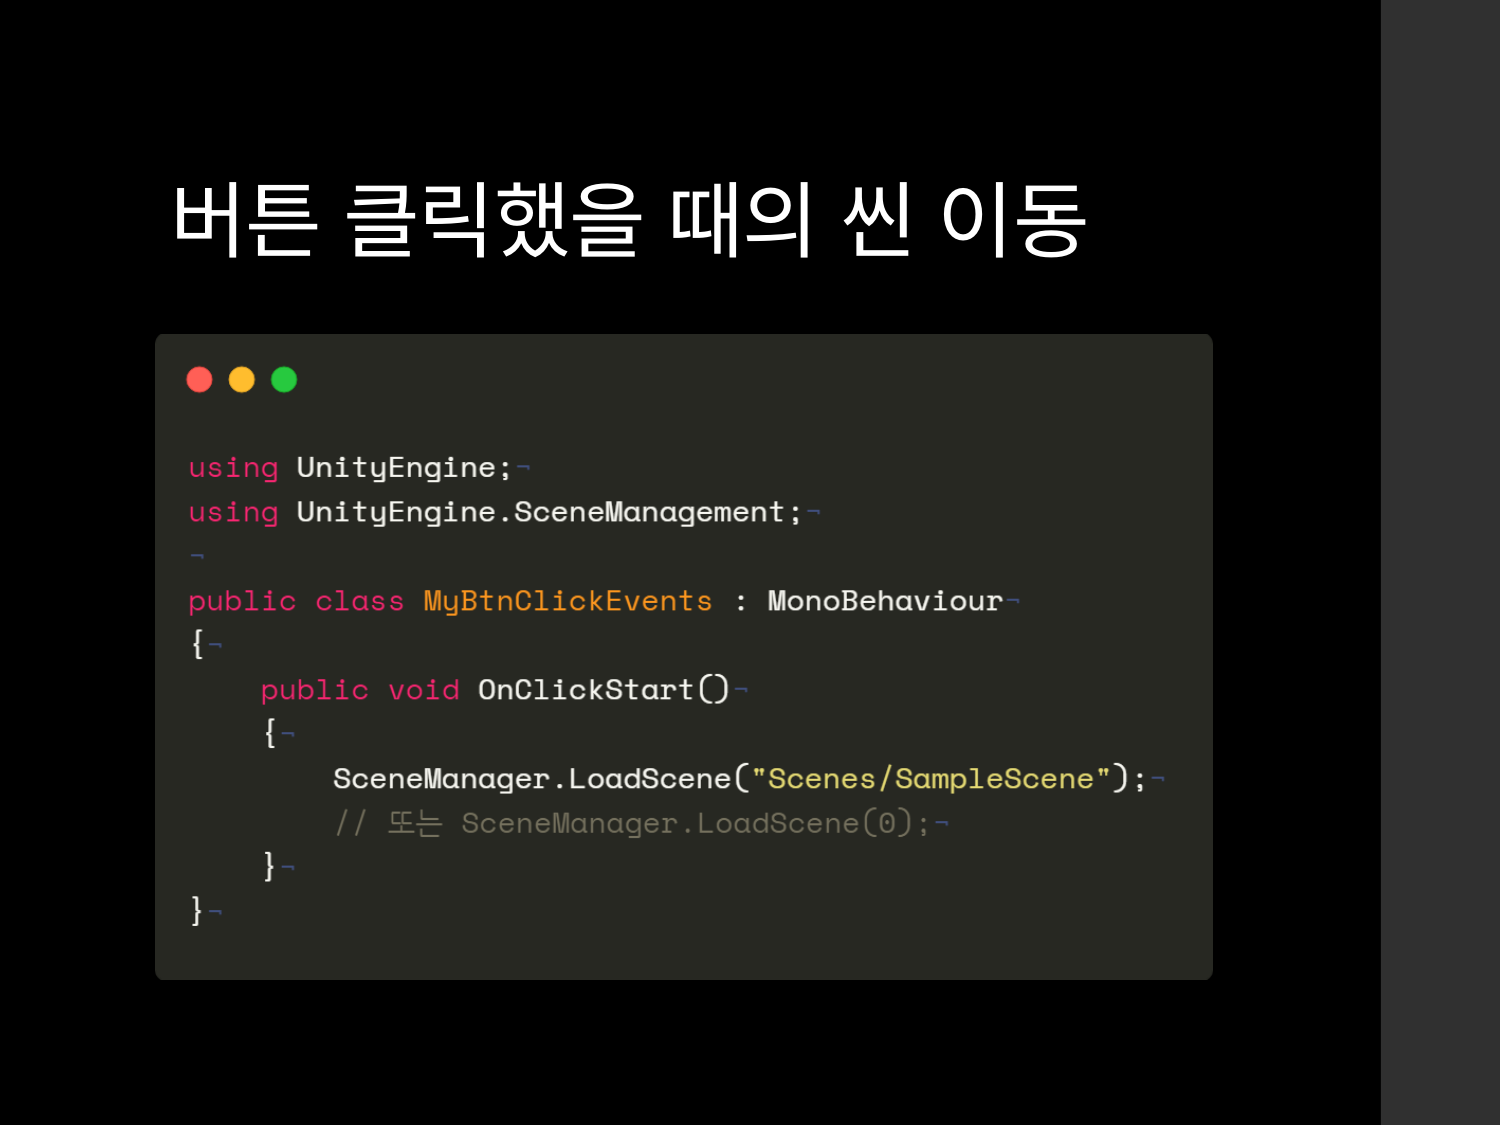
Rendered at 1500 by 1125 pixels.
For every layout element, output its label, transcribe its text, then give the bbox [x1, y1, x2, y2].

title 버튼 클릭했을 때의 씬 이동 [155, 60, 1348, 278]
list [154, 334, 1213, 980]
